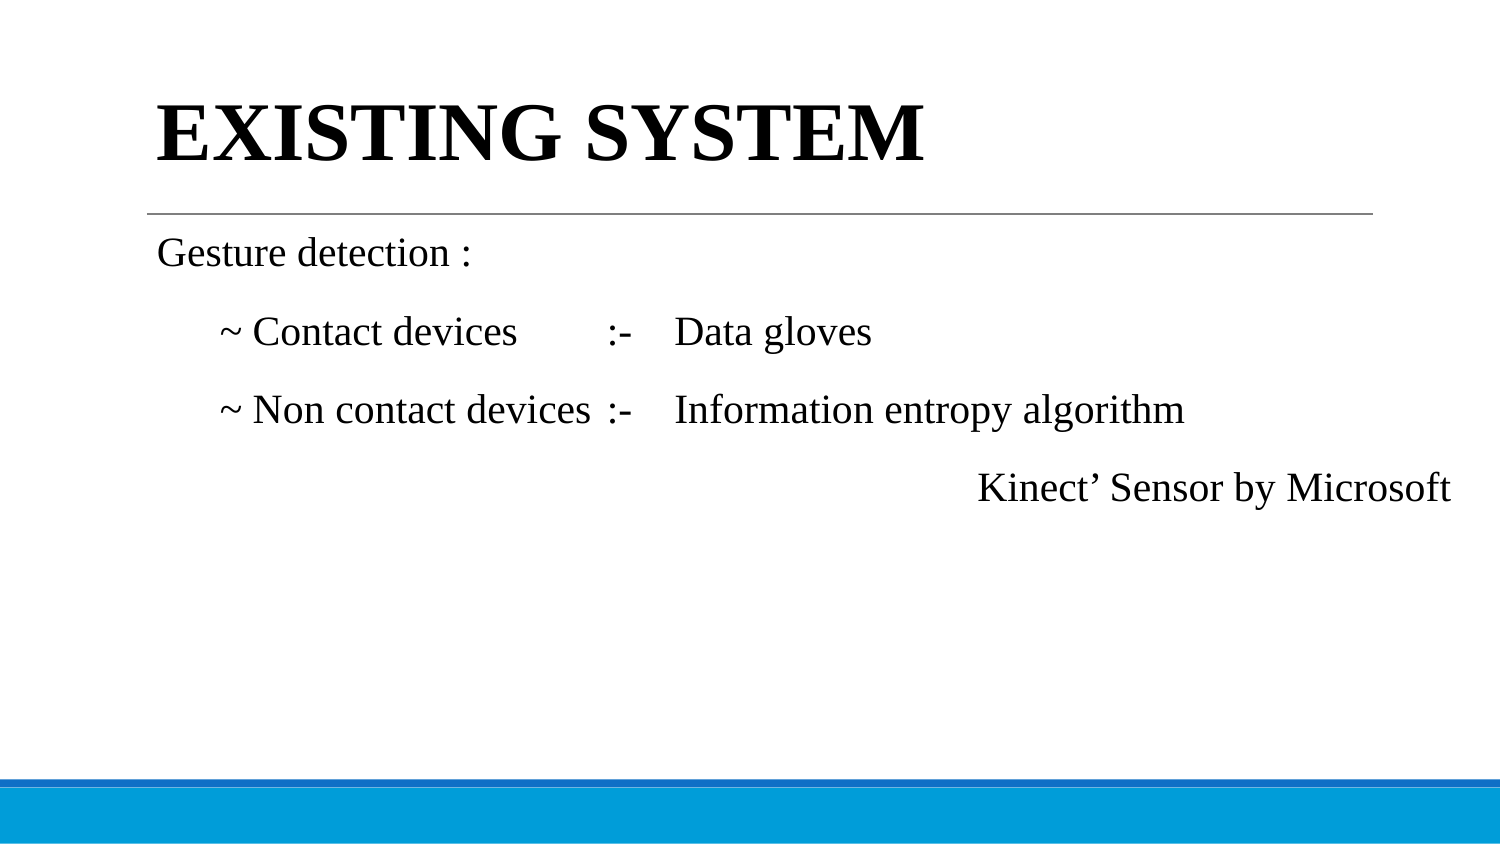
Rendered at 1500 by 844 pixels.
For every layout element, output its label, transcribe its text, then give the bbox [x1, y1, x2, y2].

title EXISTING SYSTEM [141, 77, 1500, 172]
list Gesture detection : ~ Contact devices :- Data gloves ~ Non contact devices :- Information entropy algorithm Kinect’ Sensor by Microsoft [141, 215, 1500, 777]
